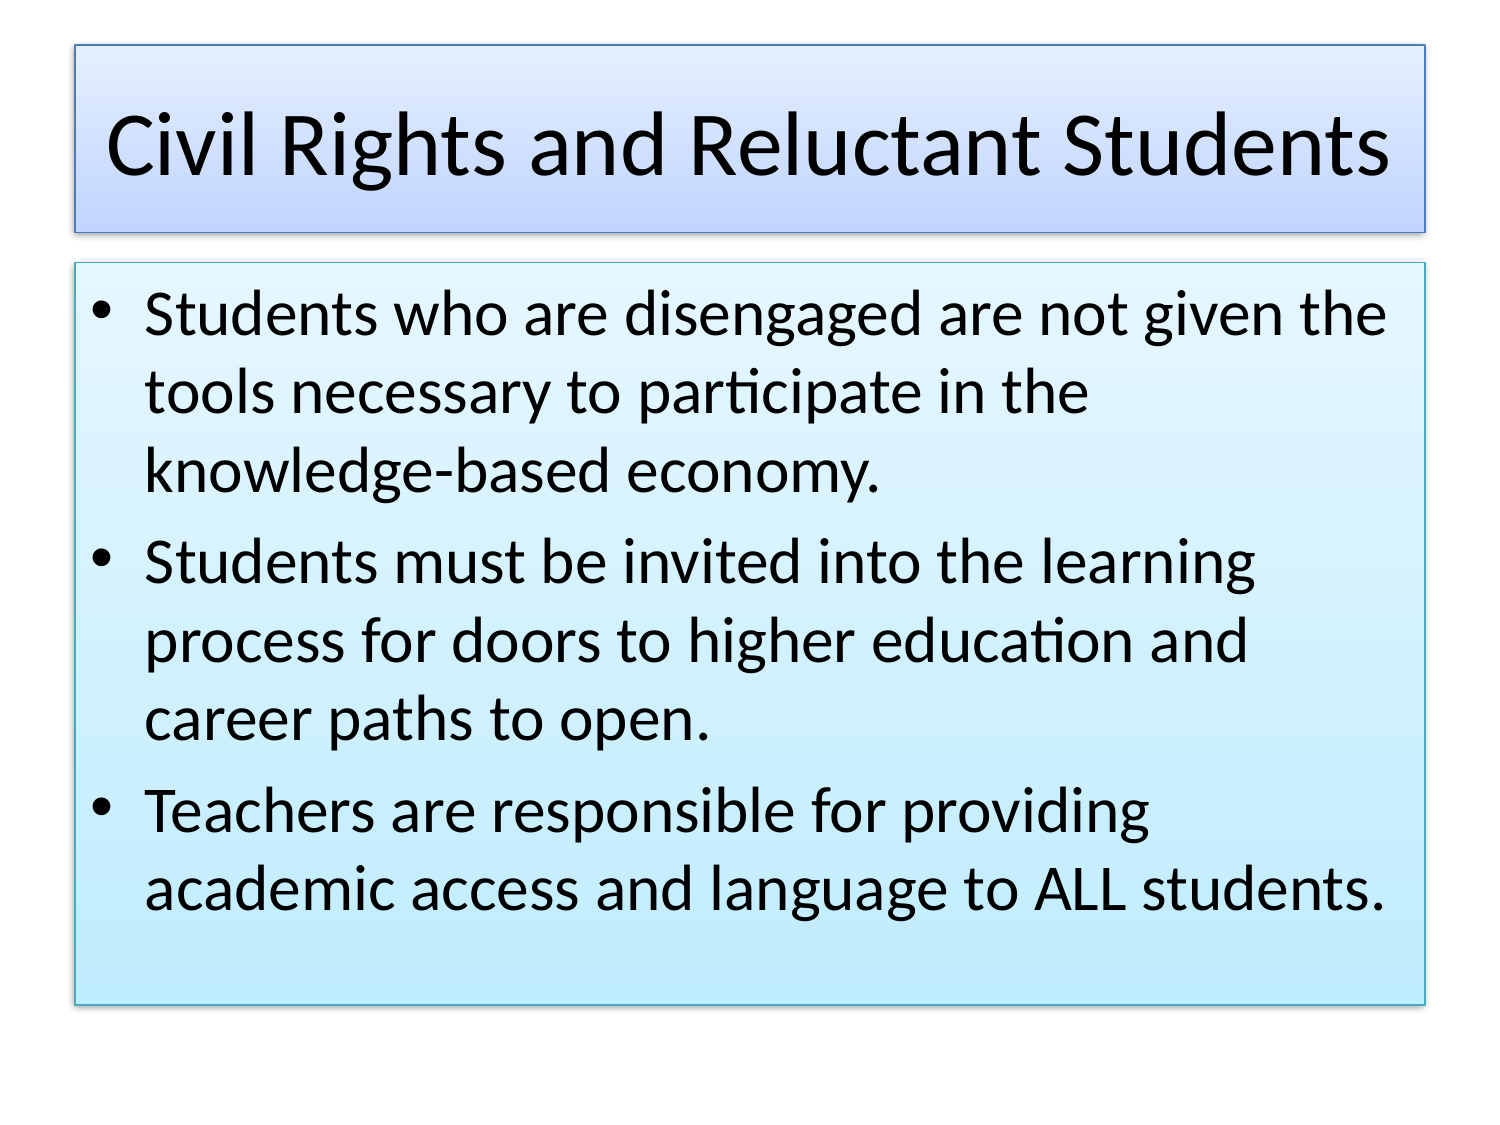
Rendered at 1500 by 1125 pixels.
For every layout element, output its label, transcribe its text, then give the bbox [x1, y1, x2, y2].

title Civil Rights and Reluctant Students [74, 44, 1426, 233]
list Students who are disengaged are not given the tools necessary to participate in the knowledge-based economy. Students must be invited into the learning process for doors to higher education and career paths to open. Teachers are responsible for providing academic access and language to ALL students. [74, 262, 1426, 1006]
